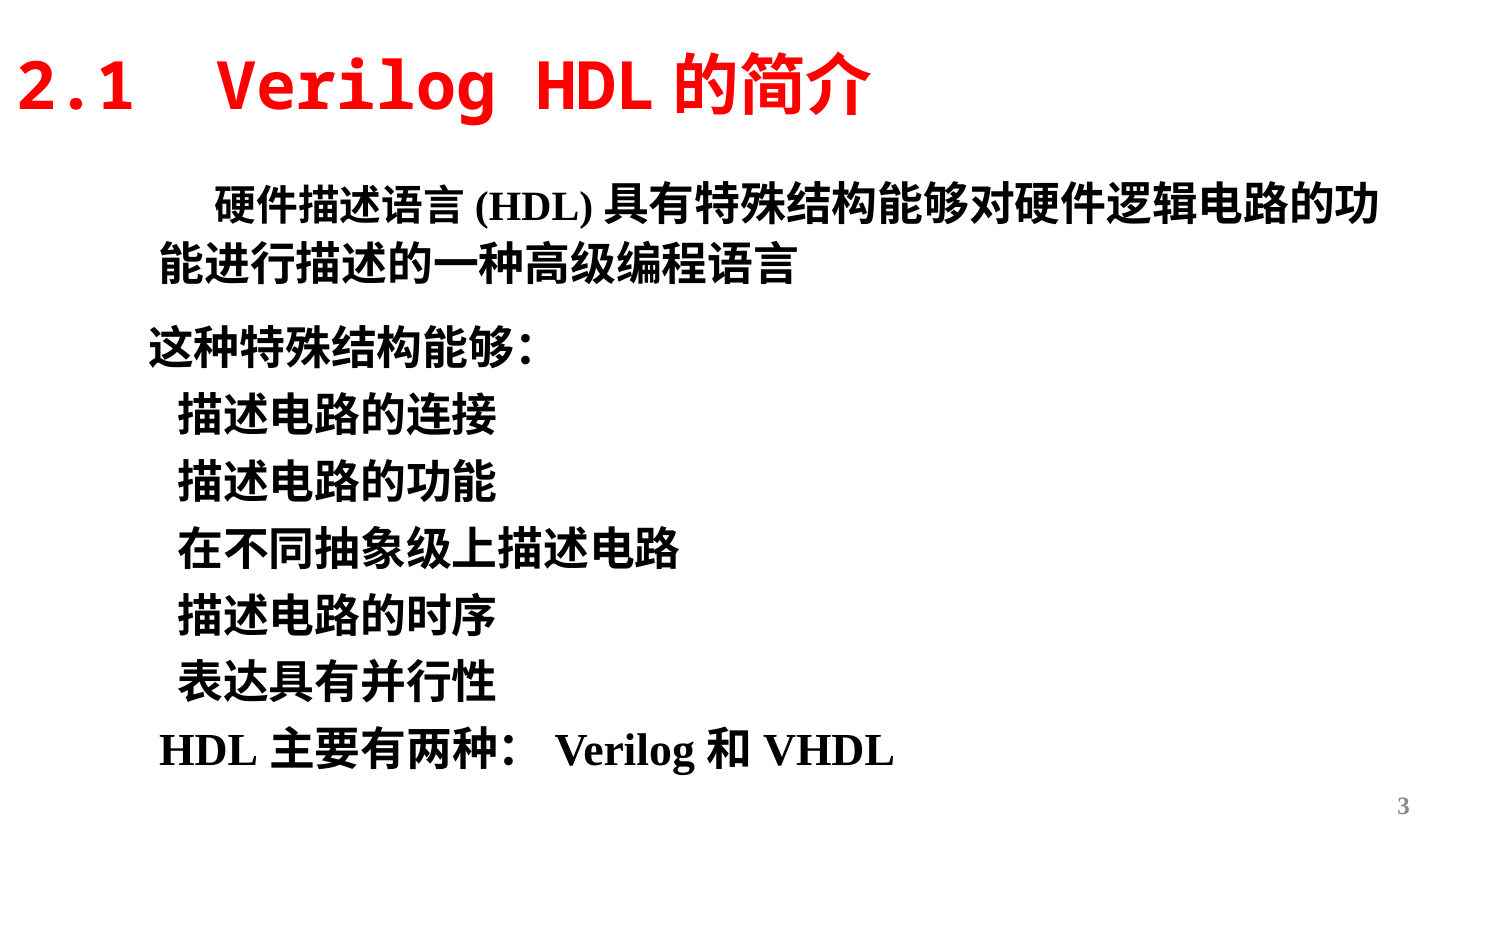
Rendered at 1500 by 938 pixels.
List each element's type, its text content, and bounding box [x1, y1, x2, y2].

slide_number 3 [1074, 782, 1425, 828]
list 硬件描述语言(HDL)具有特殊结构能够对硬件逻辑电路的功能进行描述的一种高级编程语言 这种特殊结构能够： 描述电路的连接 描述电路的功能 在不同抽象级上描述电路 描述电路的时序 表达具有并行性 HDL主要有两种：Verilog和VHDL [87, 161, 1425, 712]
text_box 2.1 Verilog HDL的简介 [1, 35, 959, 131]
